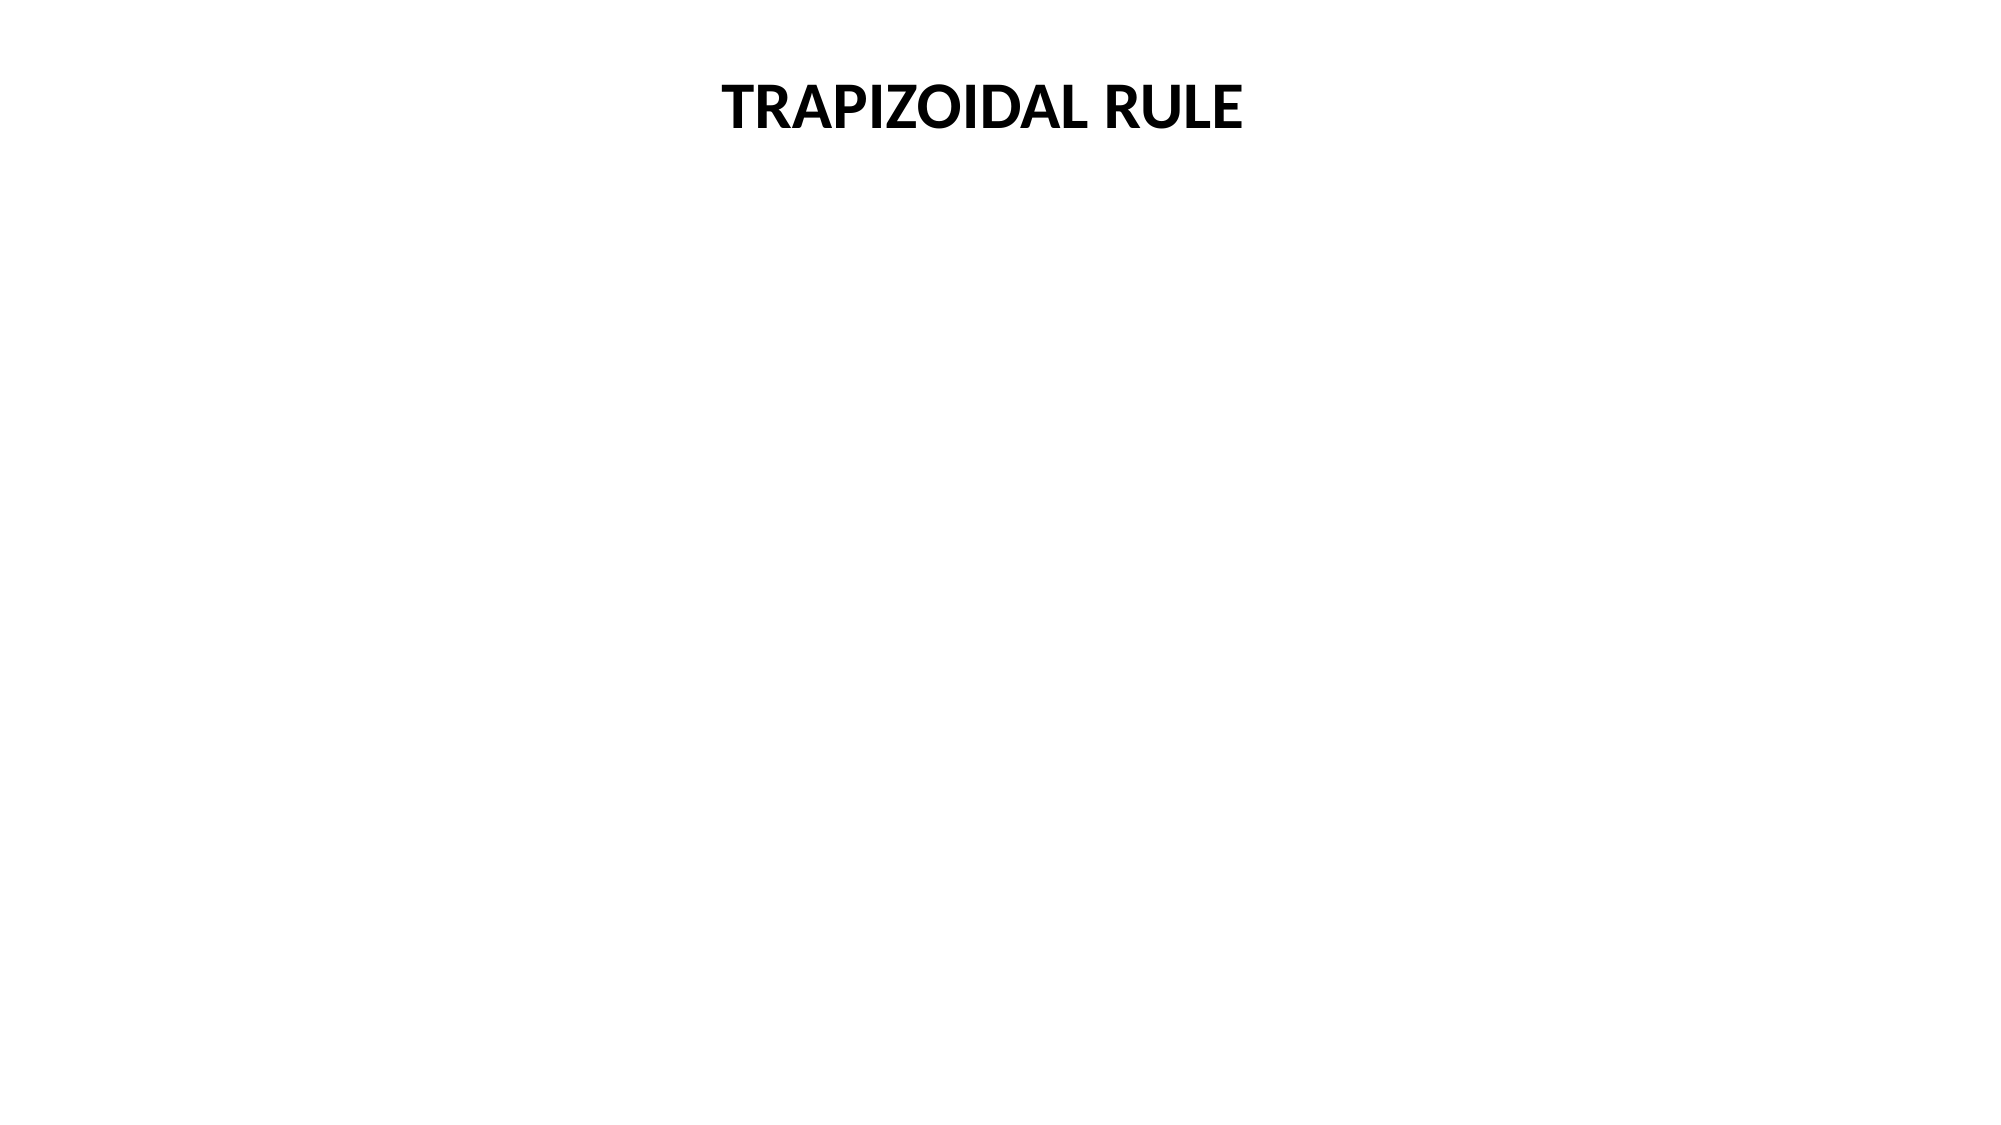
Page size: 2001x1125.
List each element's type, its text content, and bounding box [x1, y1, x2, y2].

text_box TRAPIZOIDAL RULE [706, 54, 1260, 149]
